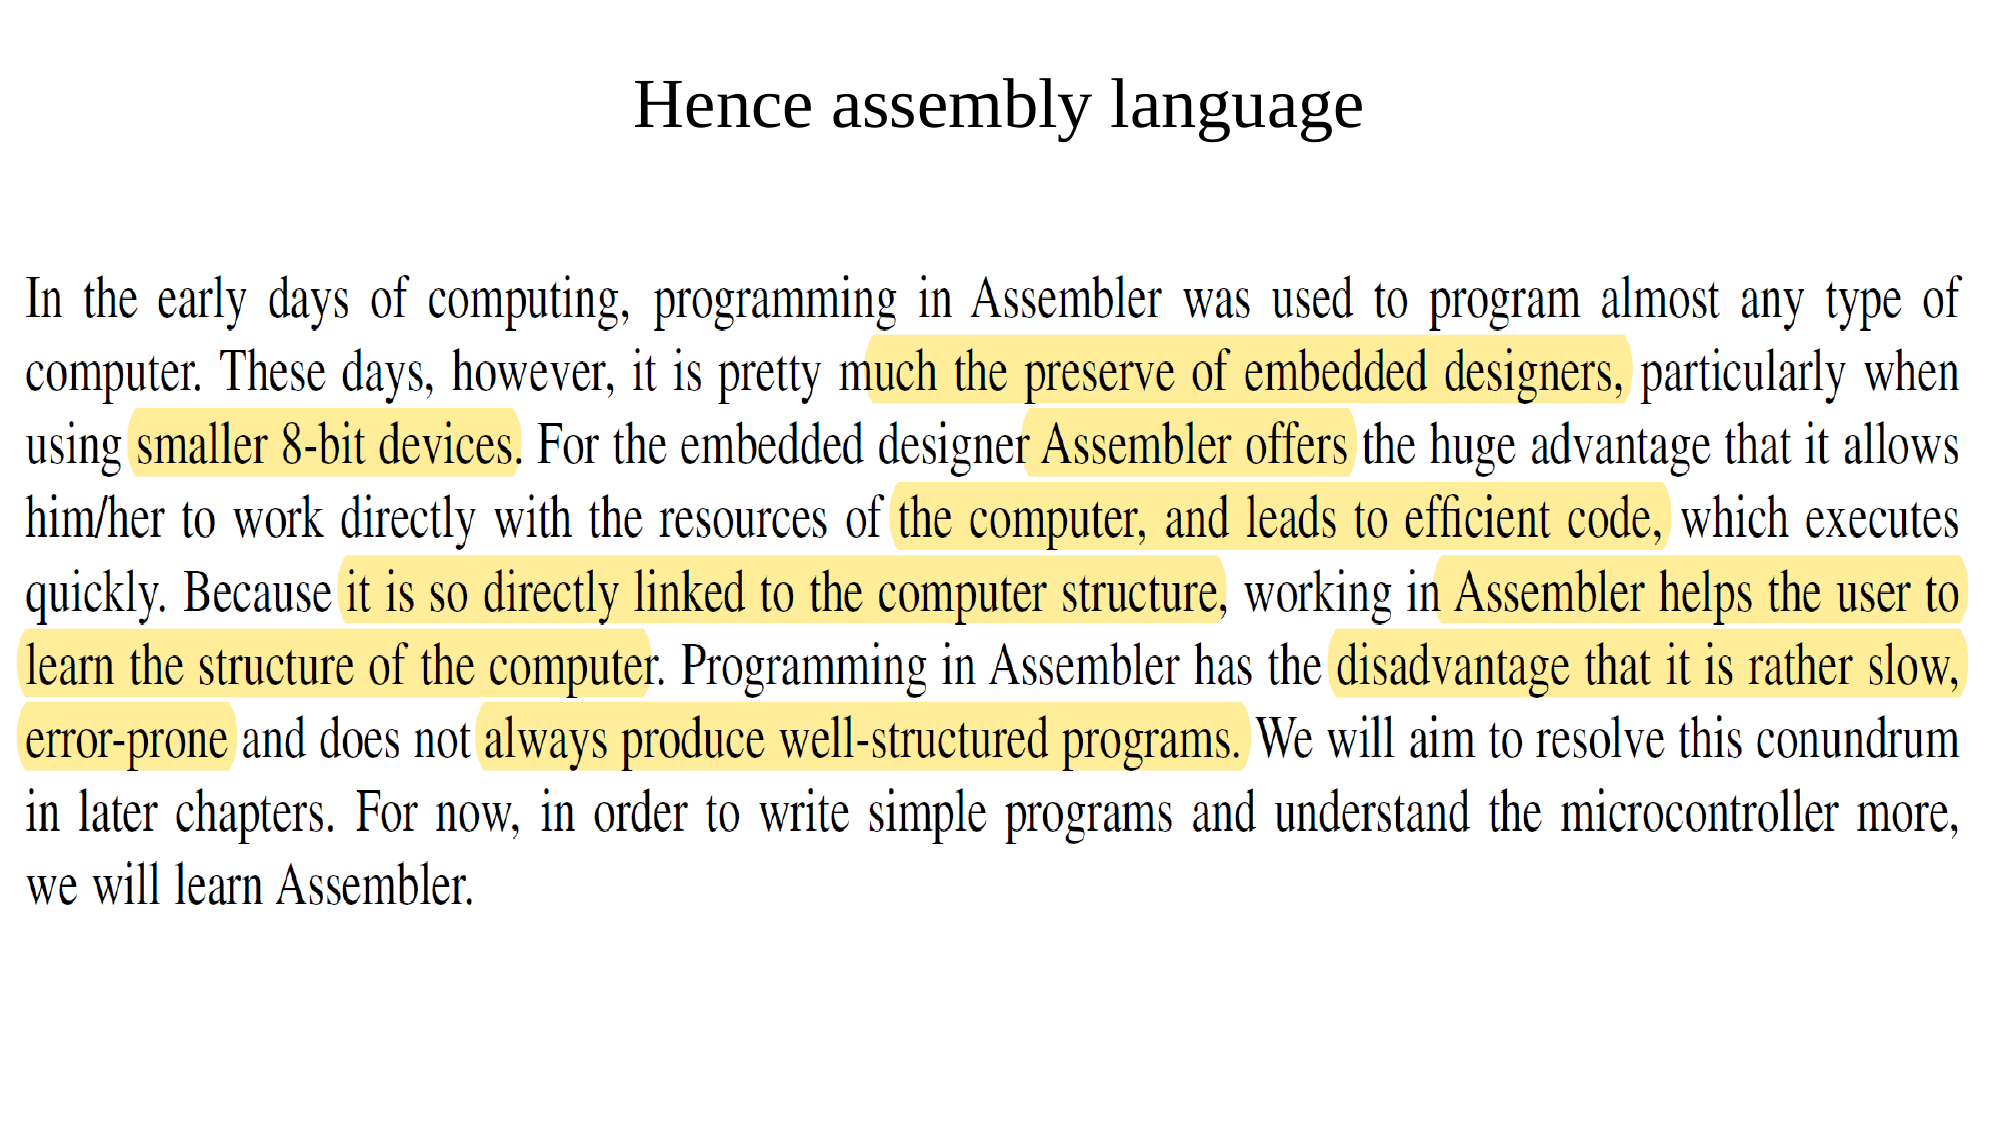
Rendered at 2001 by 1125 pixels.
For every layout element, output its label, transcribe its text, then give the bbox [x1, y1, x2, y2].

picture [0, 259, 2000, 934]
text_box Hence assembly language [137, 59, 1863, 152]
